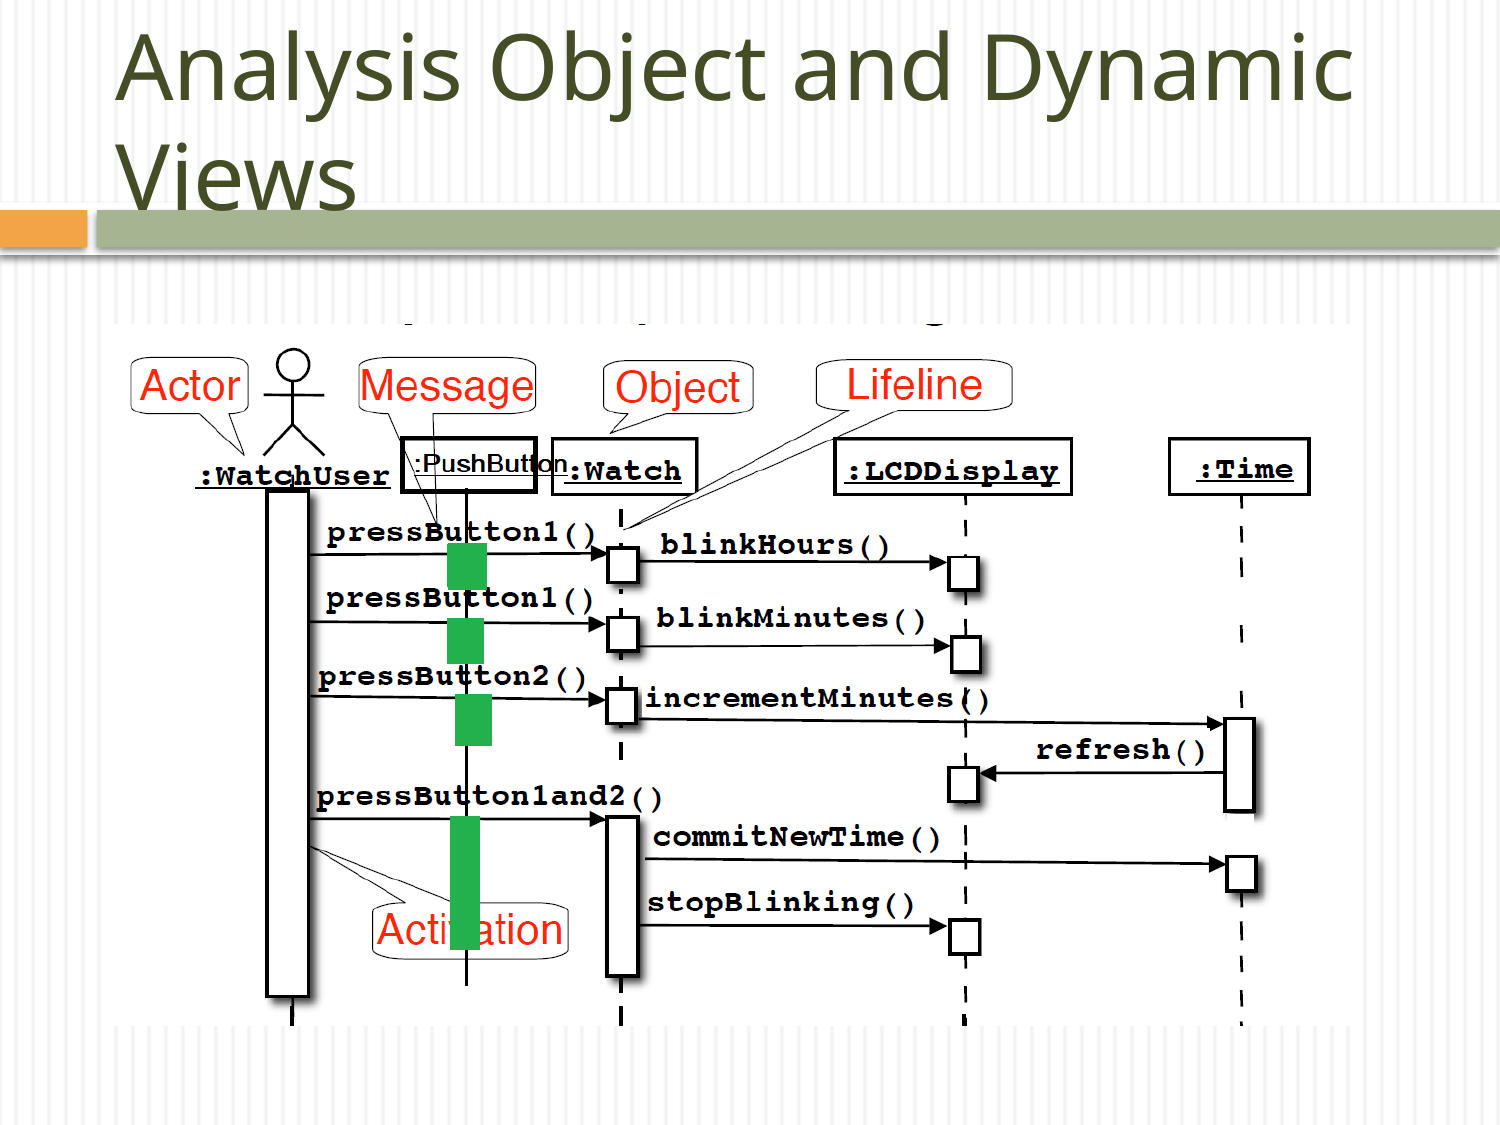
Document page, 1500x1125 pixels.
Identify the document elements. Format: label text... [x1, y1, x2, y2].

title Analysis Object and Dynamic Views [100, 37, 1438, 200]
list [103, 324, 1351, 1027]
